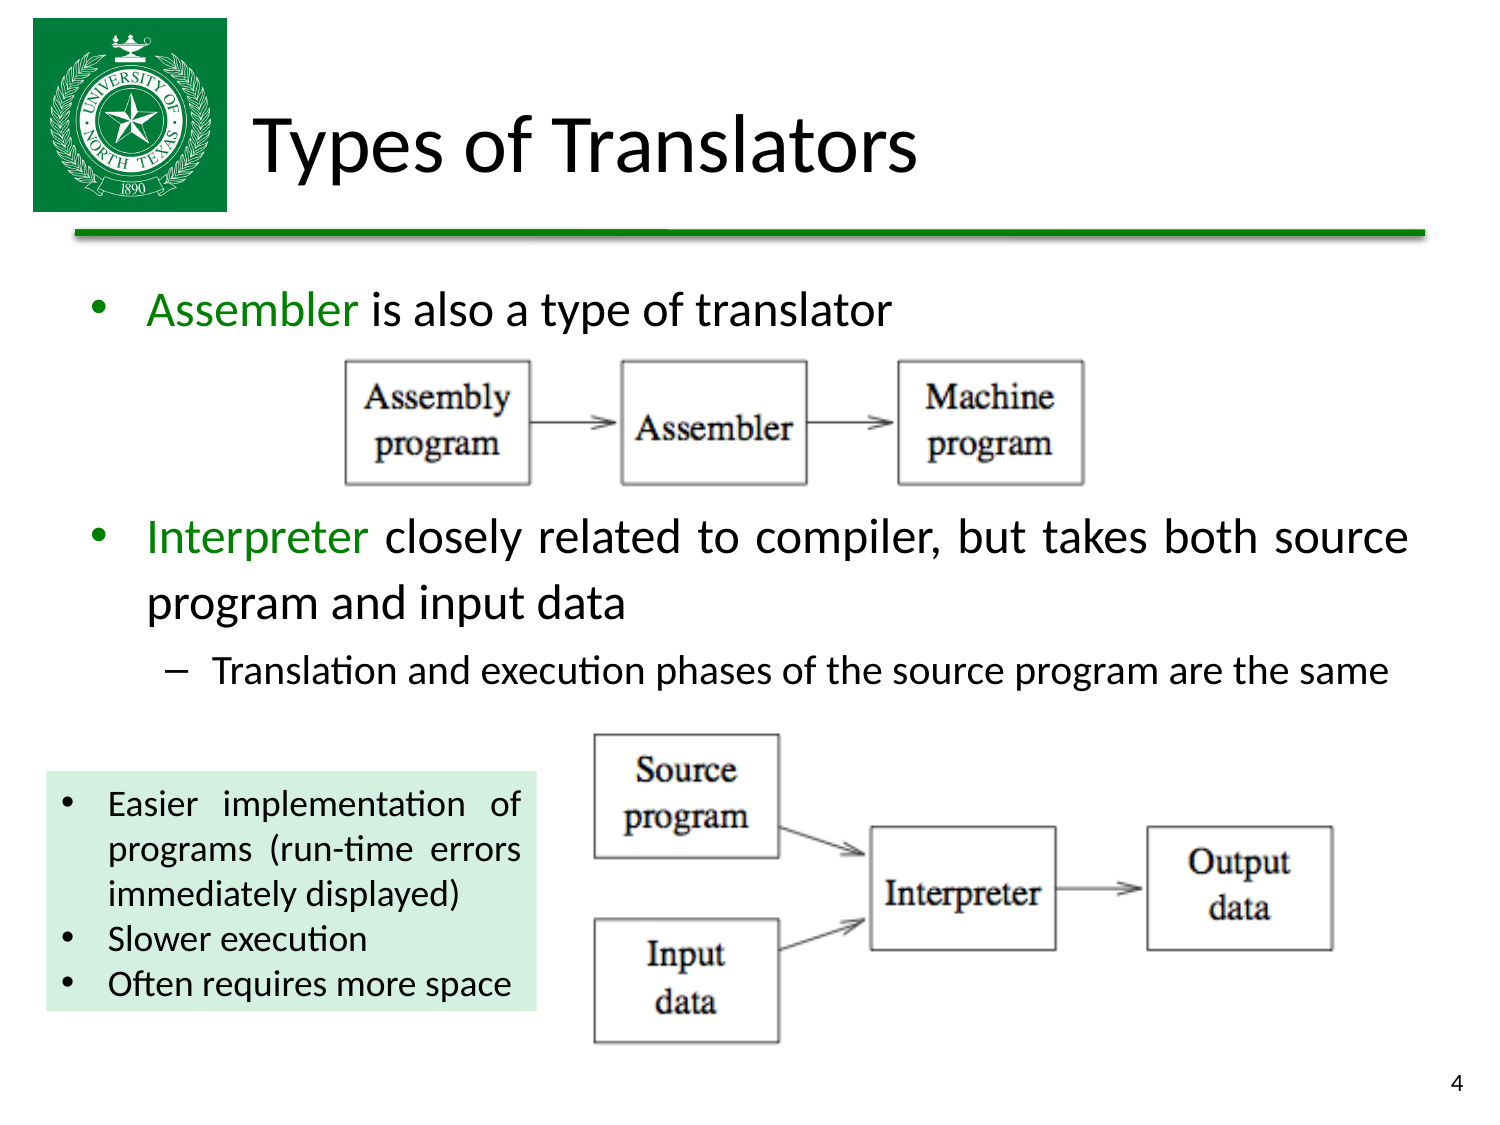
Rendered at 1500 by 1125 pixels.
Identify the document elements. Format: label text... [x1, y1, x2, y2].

picture [33, 17, 228, 212]
slide_number 4 [1418, 1051, 1479, 1112]
title Types of Translators [237, 45, 1479, 233]
list Assembler is also a type of translator Interpreter closely related to compiler, but takes both source program and input data Translation and execution phases of the source program are the same [75, 262, 1425, 1052]
text_box Easier implementation of programs (run-time errors immediately displayed) Slower execution Often requires more space [46, 771, 537, 1011]
picture [339, 352, 1094, 498]
picture [589, 730, 1341, 1052]
